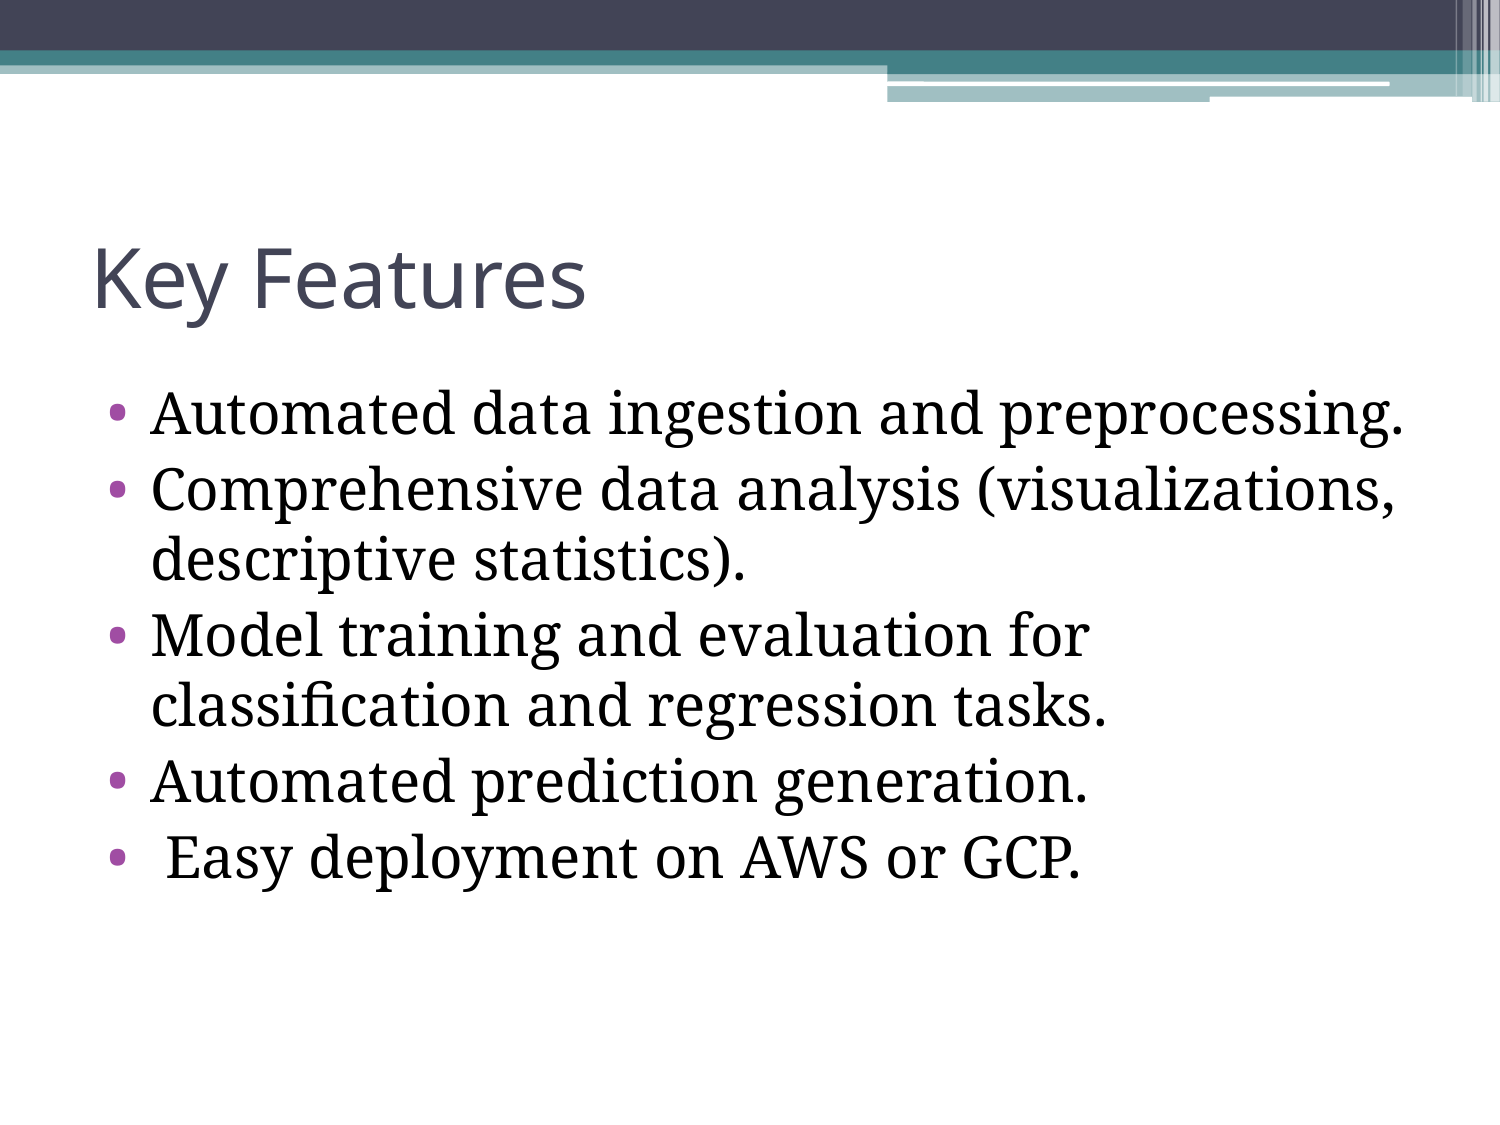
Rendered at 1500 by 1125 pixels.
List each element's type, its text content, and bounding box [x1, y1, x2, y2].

list Automated data ingestion and preprocessing. Comprehensive data analysis (visualizations, descriptive statistics). Model training and evaluation for classification and regression tasks. Automated prediction generation. Easy deployment on AWS or GCP. [75, 368, 1425, 1079]
title Key Features [75, 187, 1425, 363]
